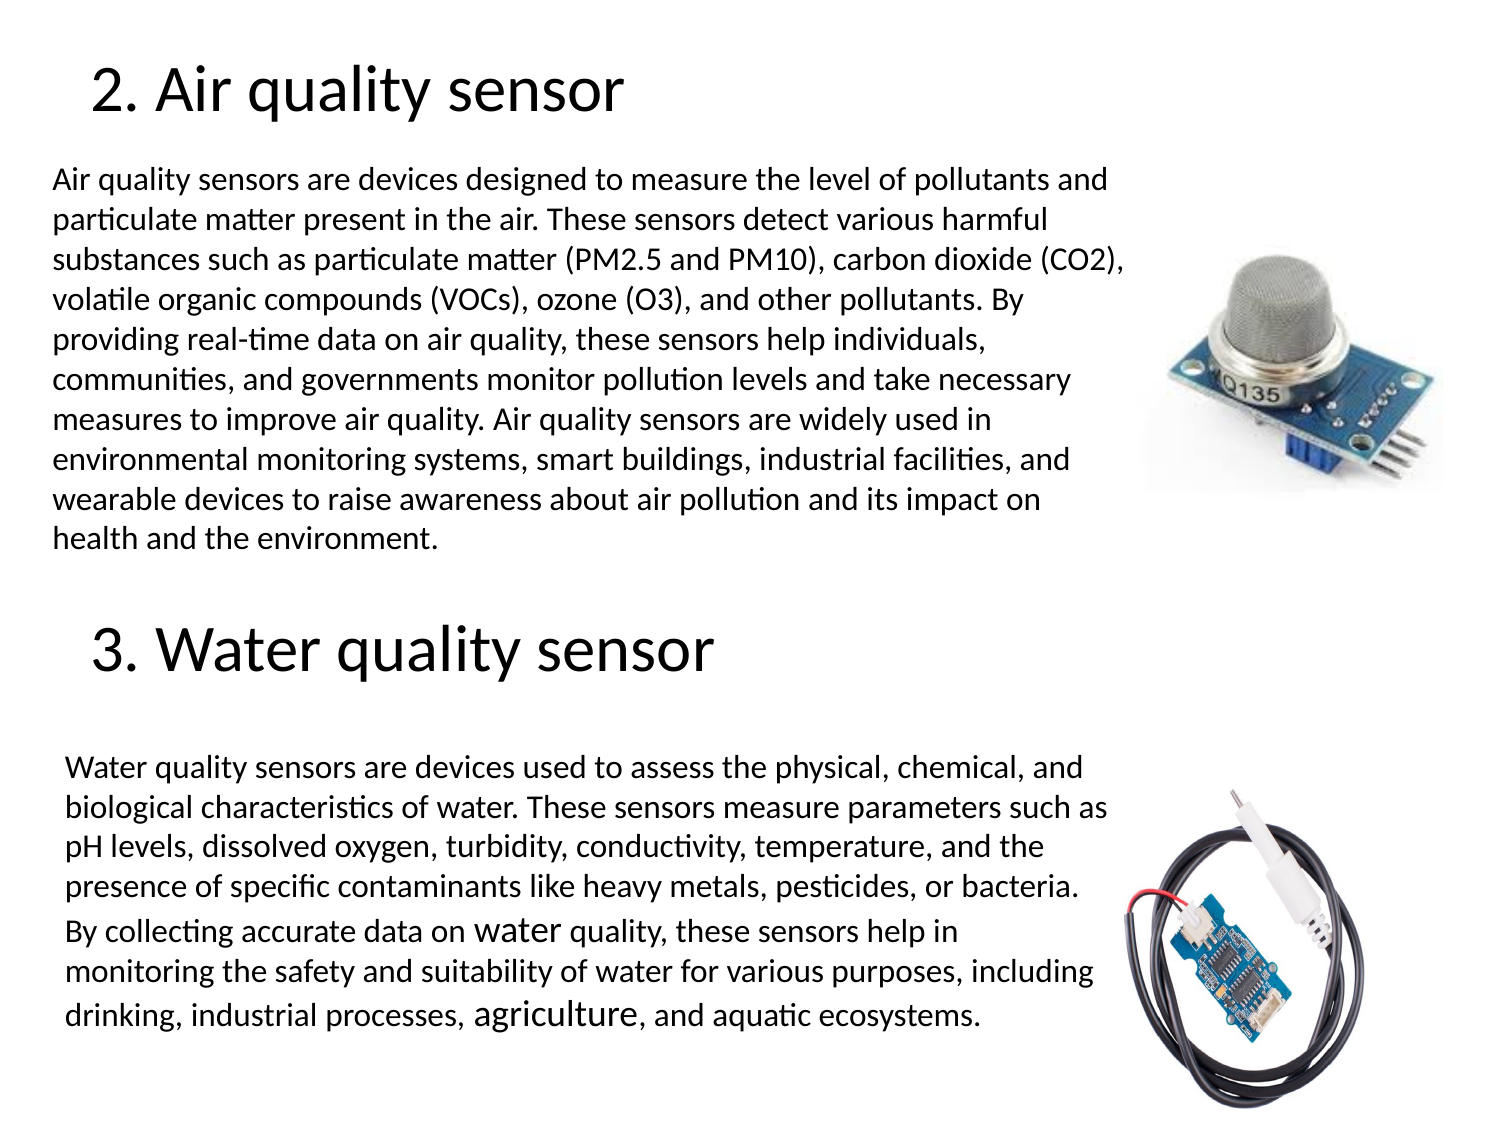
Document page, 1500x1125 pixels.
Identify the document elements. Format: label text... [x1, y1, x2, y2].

text_box Water quality sensors are devices used to assess the physical, chemical, and biological characteristics of water. These sensors measure parameters such as pH levels, dissolved oxygen, turbidity, conductivity, temperature, and the presence of specific contaminants like heavy metals, pesticides, or bacteria. By collecting accurate data on water quality, these sensors help in monitoring the safety and suitability of water for various purposes, including drinking, industrial processes, agriculture, and aquatic ecosystems. [50, 737, 1125, 1042]
picture [1112, 174, 1500, 563]
picture [987, 774, 1500, 1125]
list 2. Air quality sensor 3. Water quality sensor [75, 37, 1425, 173]
text_box Air quality sensors are devices designed to measure the level of pollutants and particulate matter present in the air. These sensors detect various harmful substances such as particulate matter (PM2.5 and PM10), carbon dioxide (CO2), volatile organic compounds (VOCs), ozone (O3), and other pollutants. By providing real-time data on air quality, these sensors help individuals, communities, and governments monitor pollution levels and take necessary measures to improve air quality. Air quality sensors are widely used in environmental monitoring systems, smart buildings, industrial facilities, and wearable devices to raise awareness about air pollution and its impact on health and the environment. [37, 149, 1150, 564]
list 2. Air quality sensor 3. Water quality sensor [75, 564, 1425, 773]
